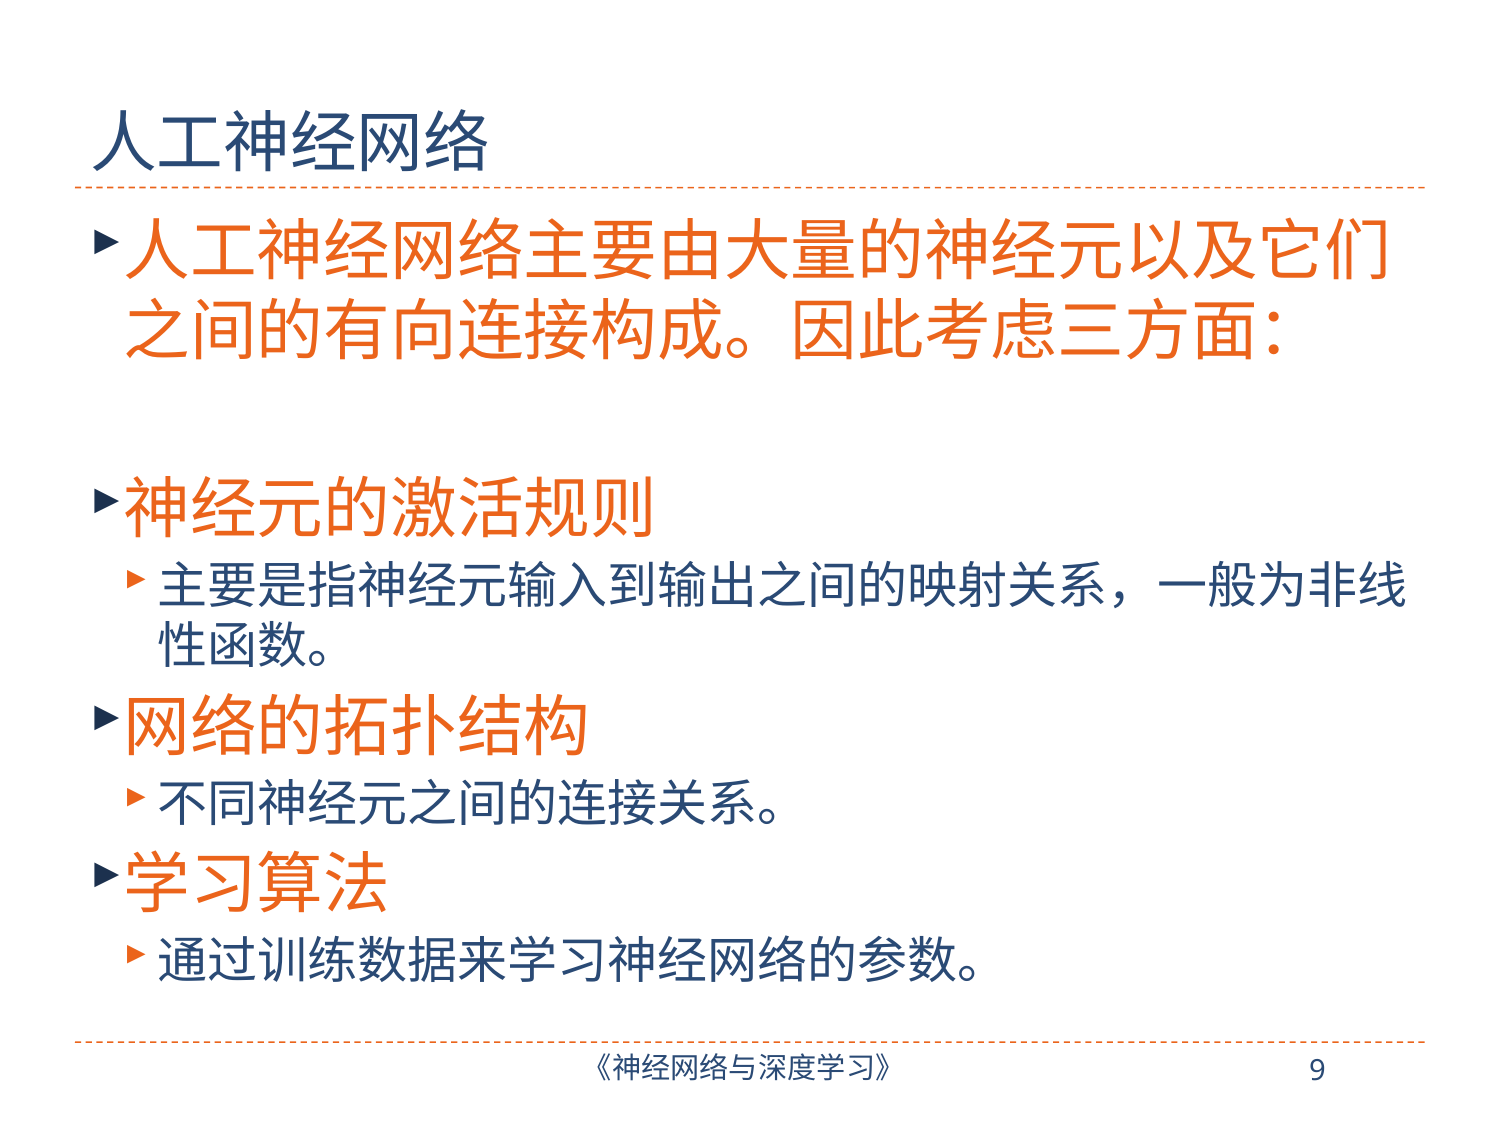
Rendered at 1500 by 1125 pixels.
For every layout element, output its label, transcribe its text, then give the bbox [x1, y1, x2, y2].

title 人工神经网络 [75, 24, 1425, 188]
list 人工神经网络主要由大量的神经元以及它们之间的有向连接构成。因此考虑三方面： 神经元的激活规则 主要是指神经元输入到输出之间的映射关系，一般为非线性函数。 网络的拓扑结构 不同神经元之间的连接关系。 学习算法 通过训练数据来学习神经网络的参数。 [75, 200, 1425, 1010]
